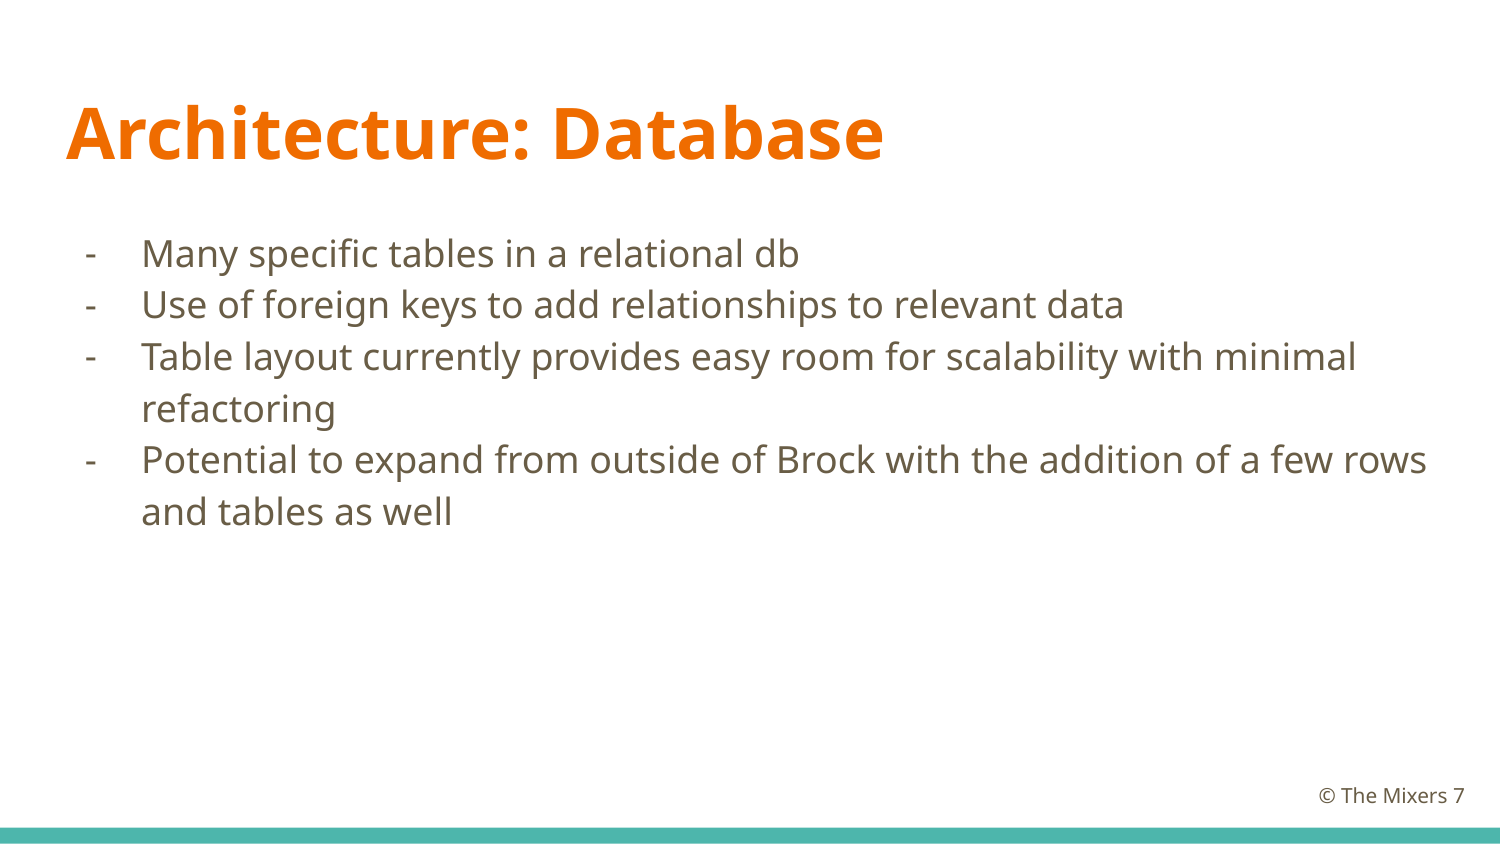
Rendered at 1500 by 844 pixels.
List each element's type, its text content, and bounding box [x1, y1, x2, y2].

slide_number © The Mixers ‹#› [1301, 764, 1480, 830]
list Many specific tables in a relational db Use of foreign keys to add relationships to relevant data Table layout currently provides easy room for scalability with minimal refactoring Potential to expand from outside of Brock with the addition of a few rows and tables as well [51, 207, 1449, 750]
title Architecture: Database [51, 72, 1449, 189]
